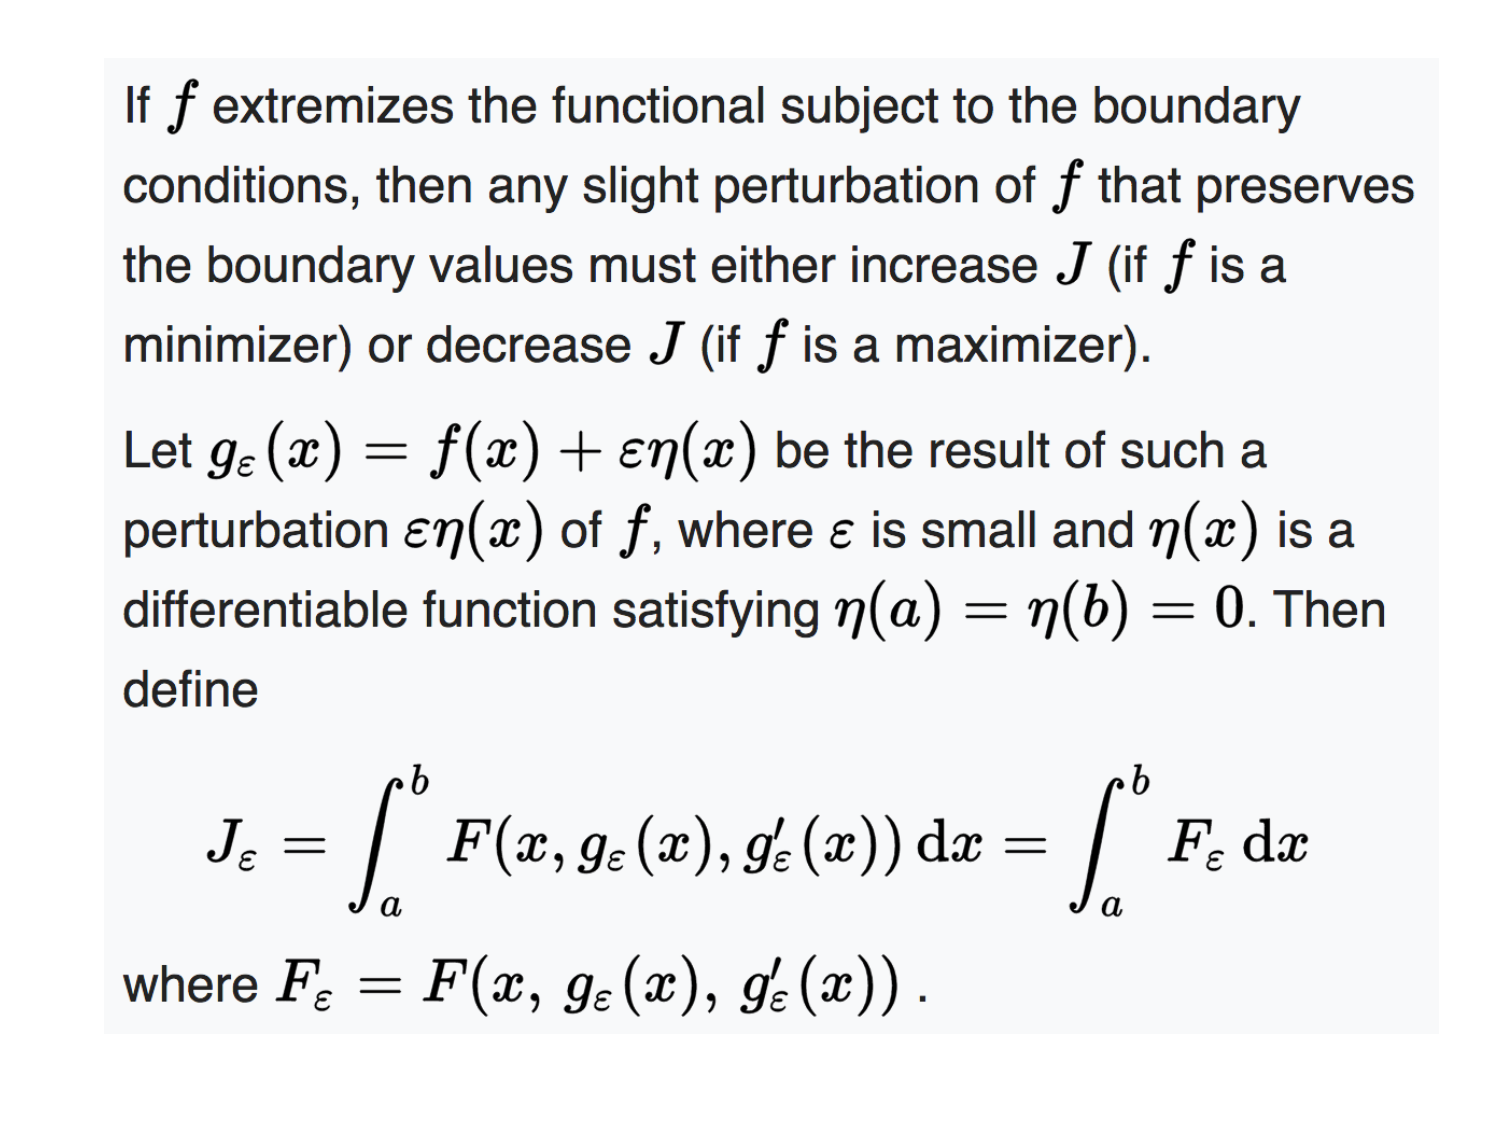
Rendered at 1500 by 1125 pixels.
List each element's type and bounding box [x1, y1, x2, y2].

picture [103, 58, 1439, 1034]
